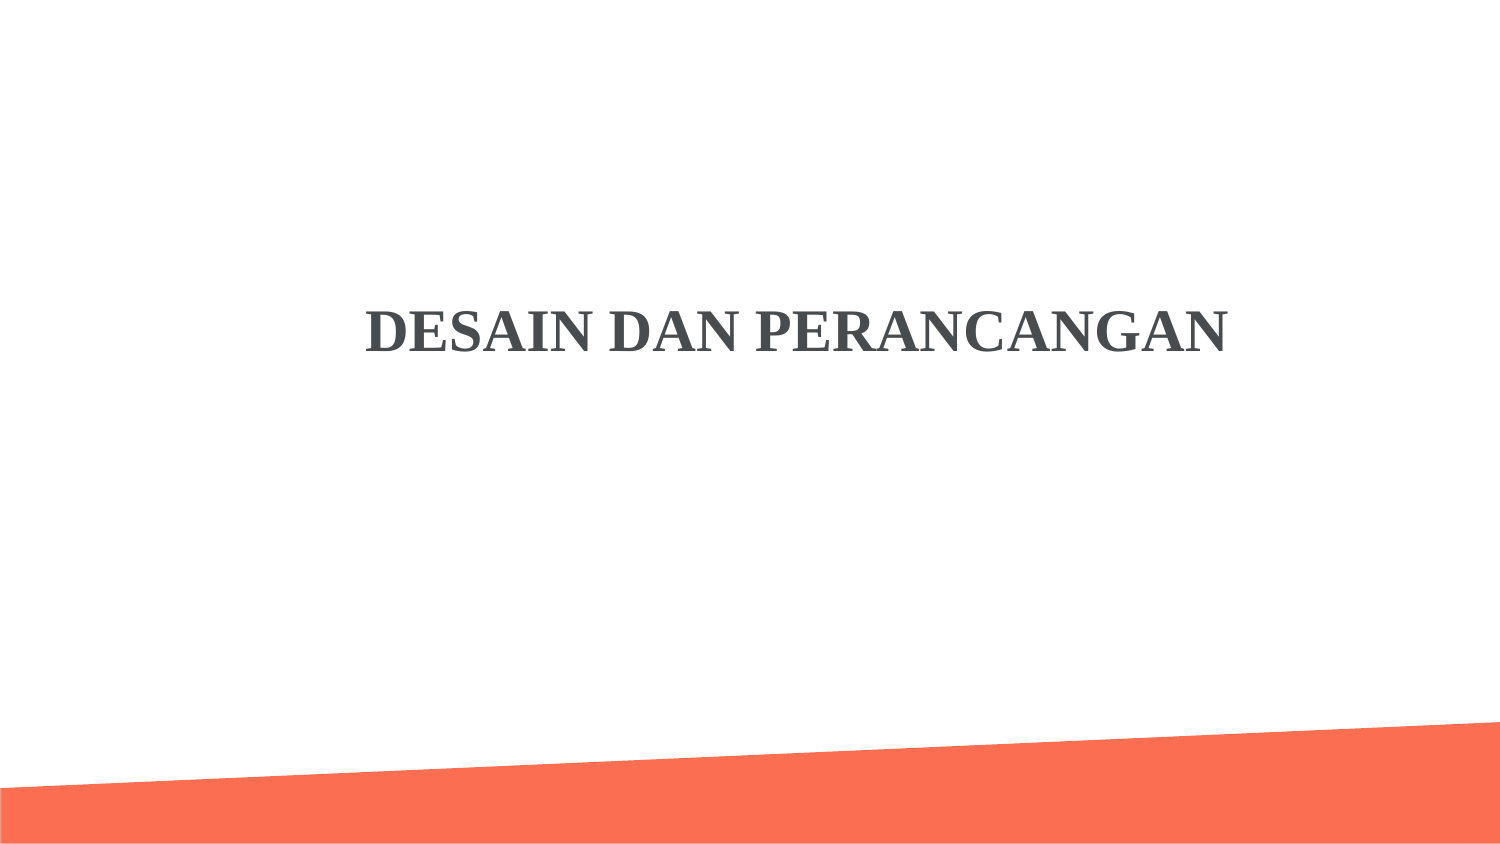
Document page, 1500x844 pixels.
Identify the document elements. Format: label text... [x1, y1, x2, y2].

picture [0, 0, 1500, 788]
text_box DESAIN DAN PERANCANGAN [230, 268, 1365, 387]
